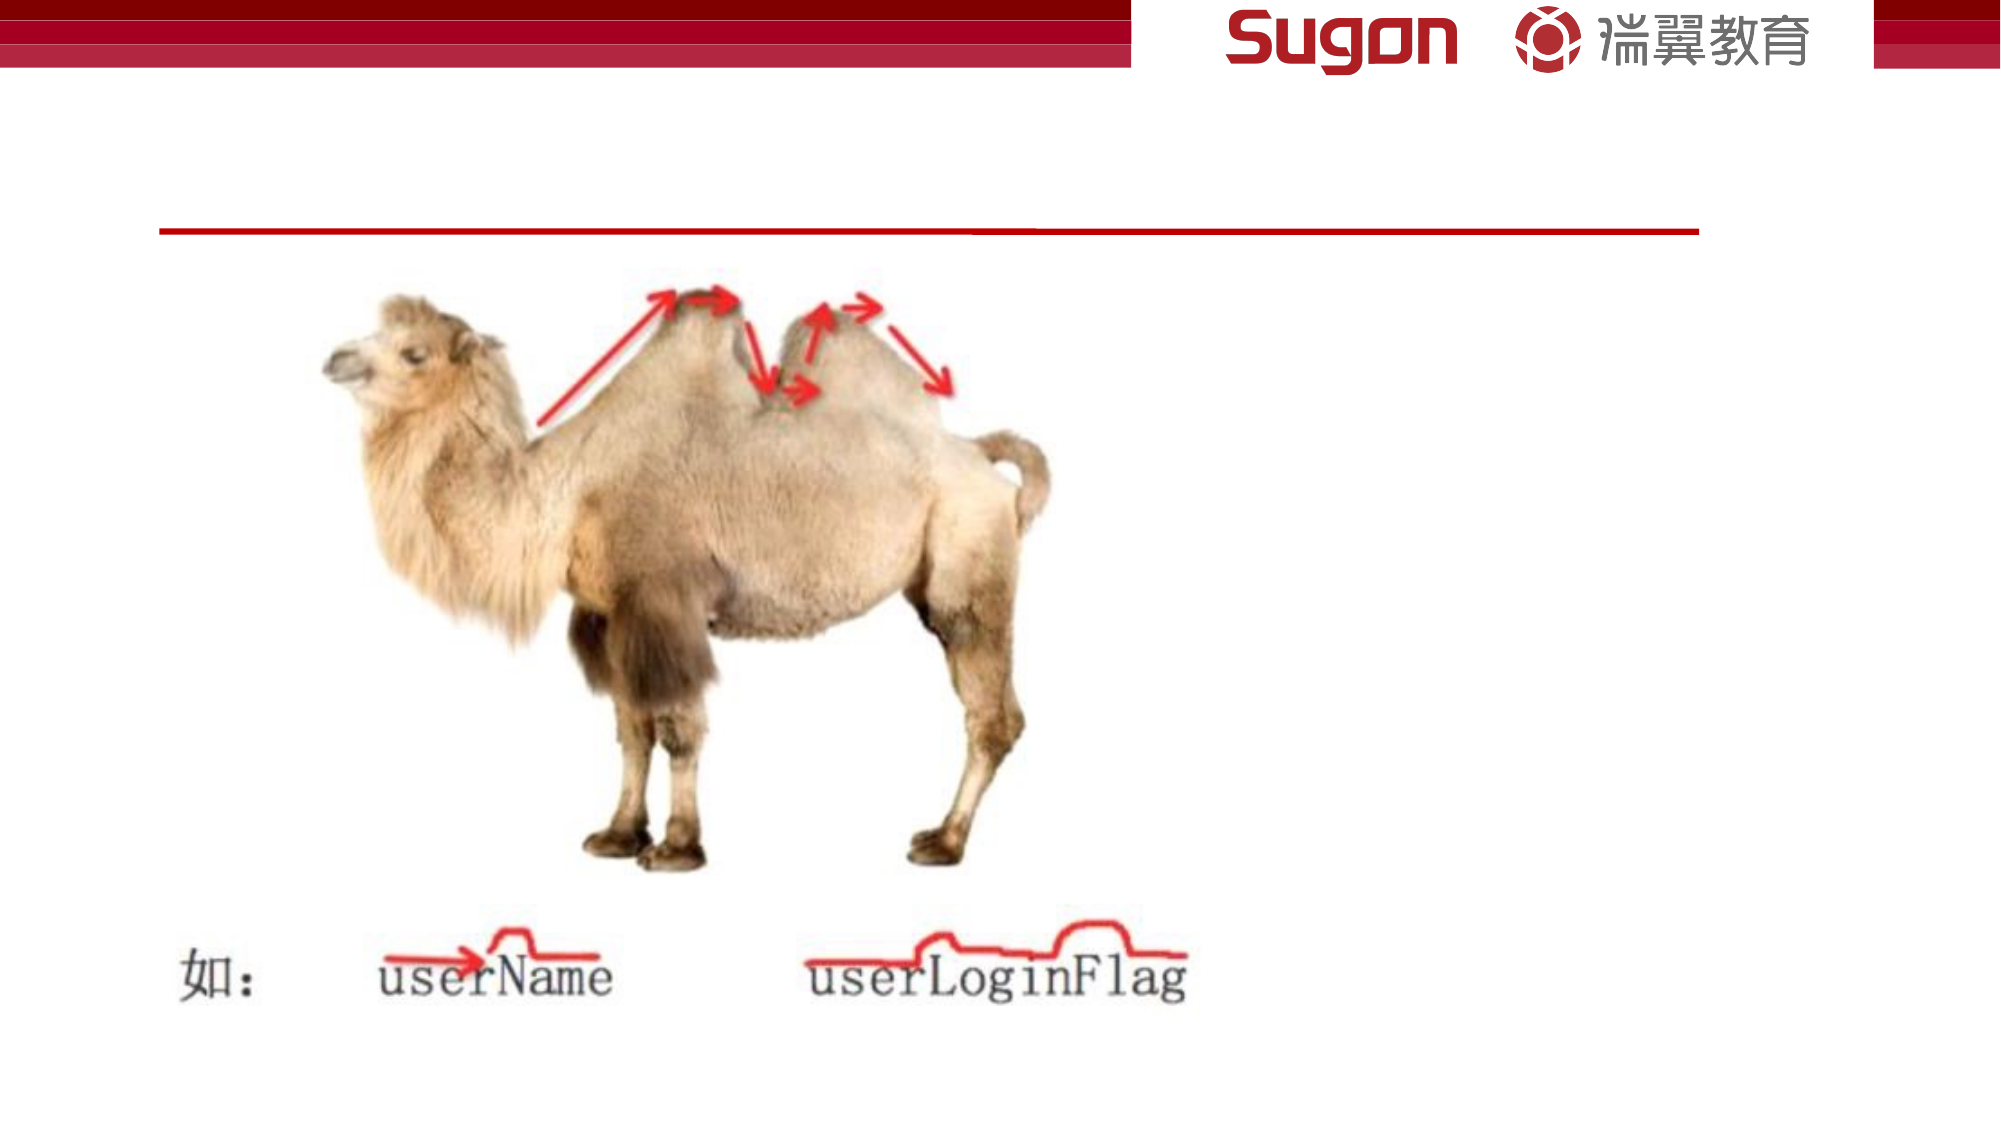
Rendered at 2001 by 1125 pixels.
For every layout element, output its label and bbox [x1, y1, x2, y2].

picture [1515, 6, 1809, 73]
list [169, 254, 1210, 1015]
picture [1194, 0, 1484, 102]
